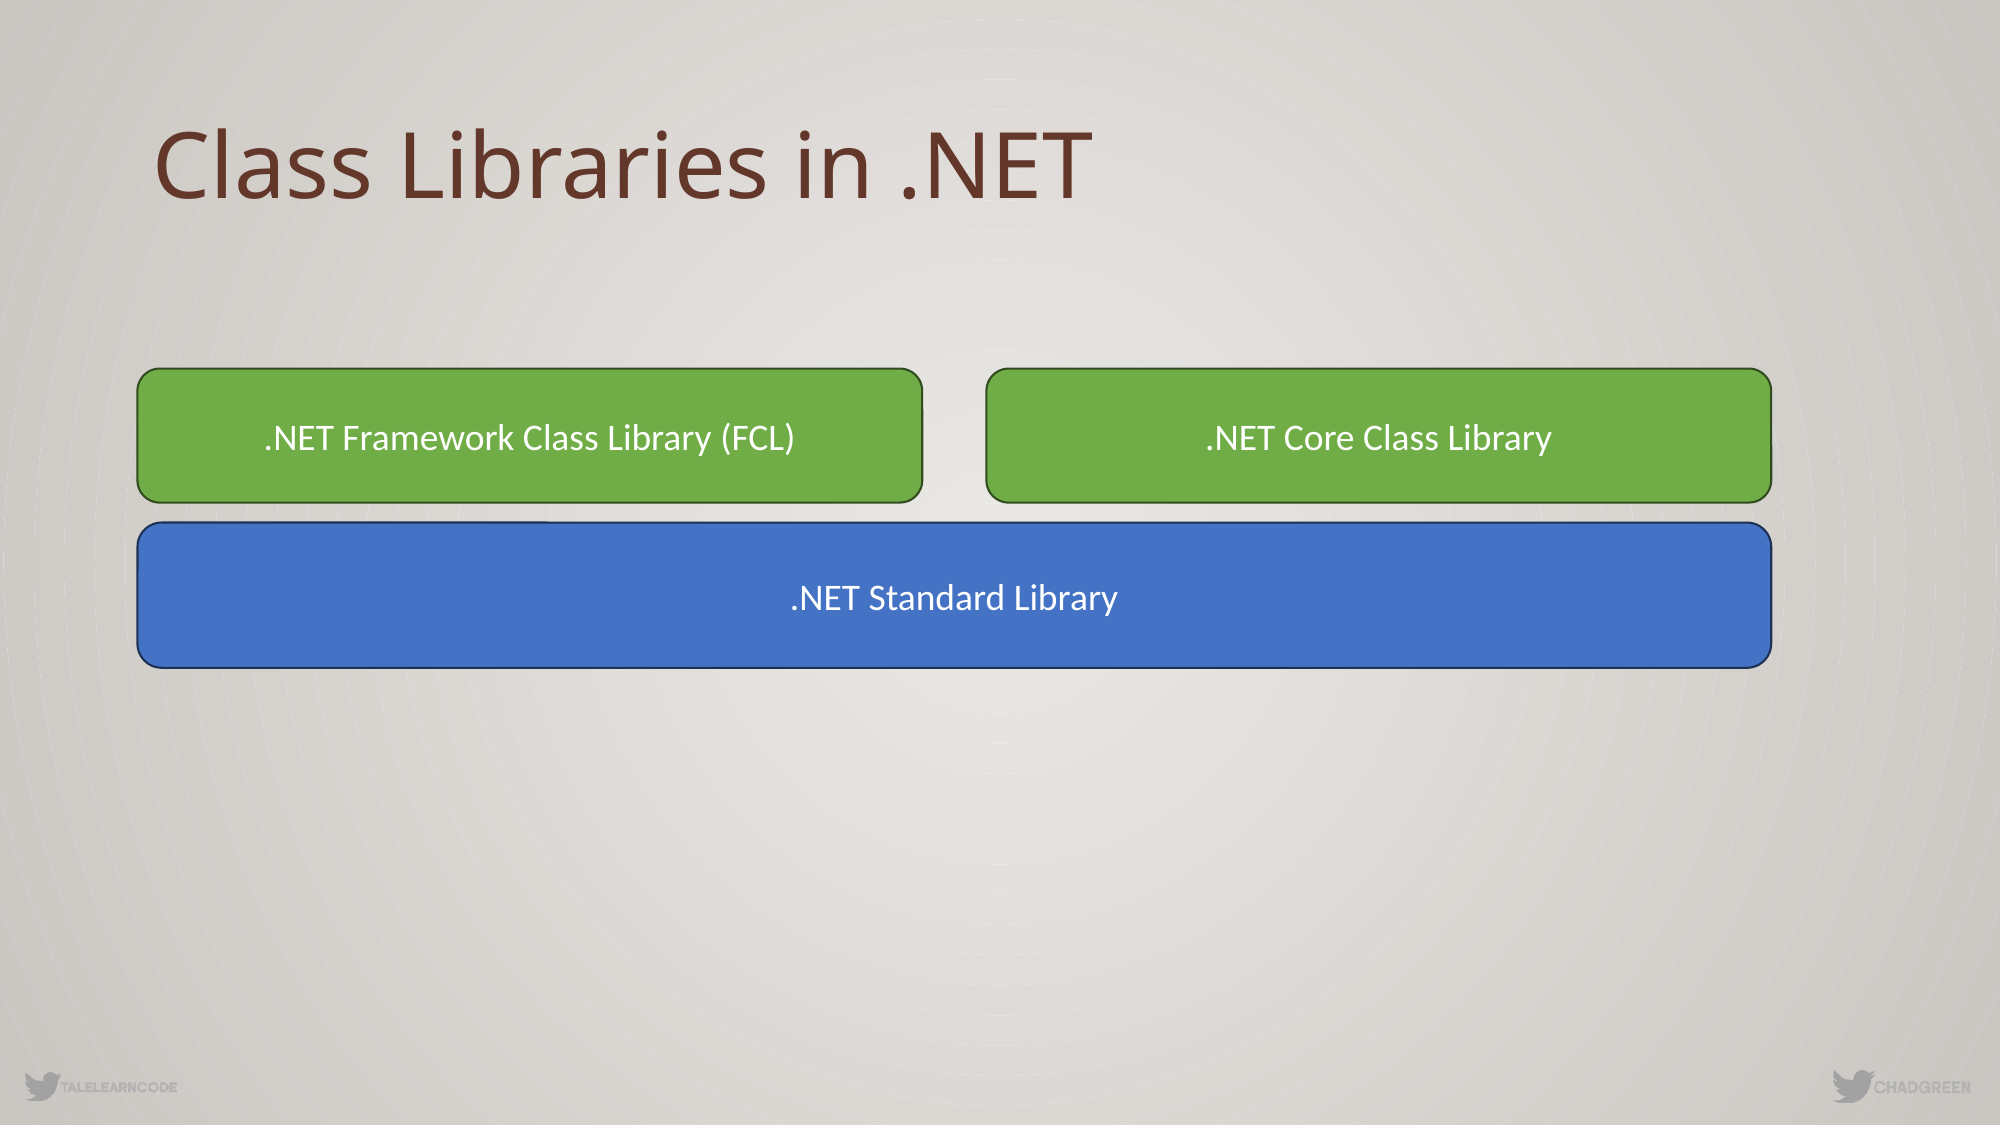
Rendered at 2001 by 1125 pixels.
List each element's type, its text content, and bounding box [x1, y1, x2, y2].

text_box .NET Framework Class Library (FCL) [136, 367, 924, 504]
text_box .NET Standard Library [136, 521, 1773, 669]
text_box .NET Core Class Library [985, 367, 1773, 504]
title Class Libraries in .NET [137, 59, 1863, 278]
